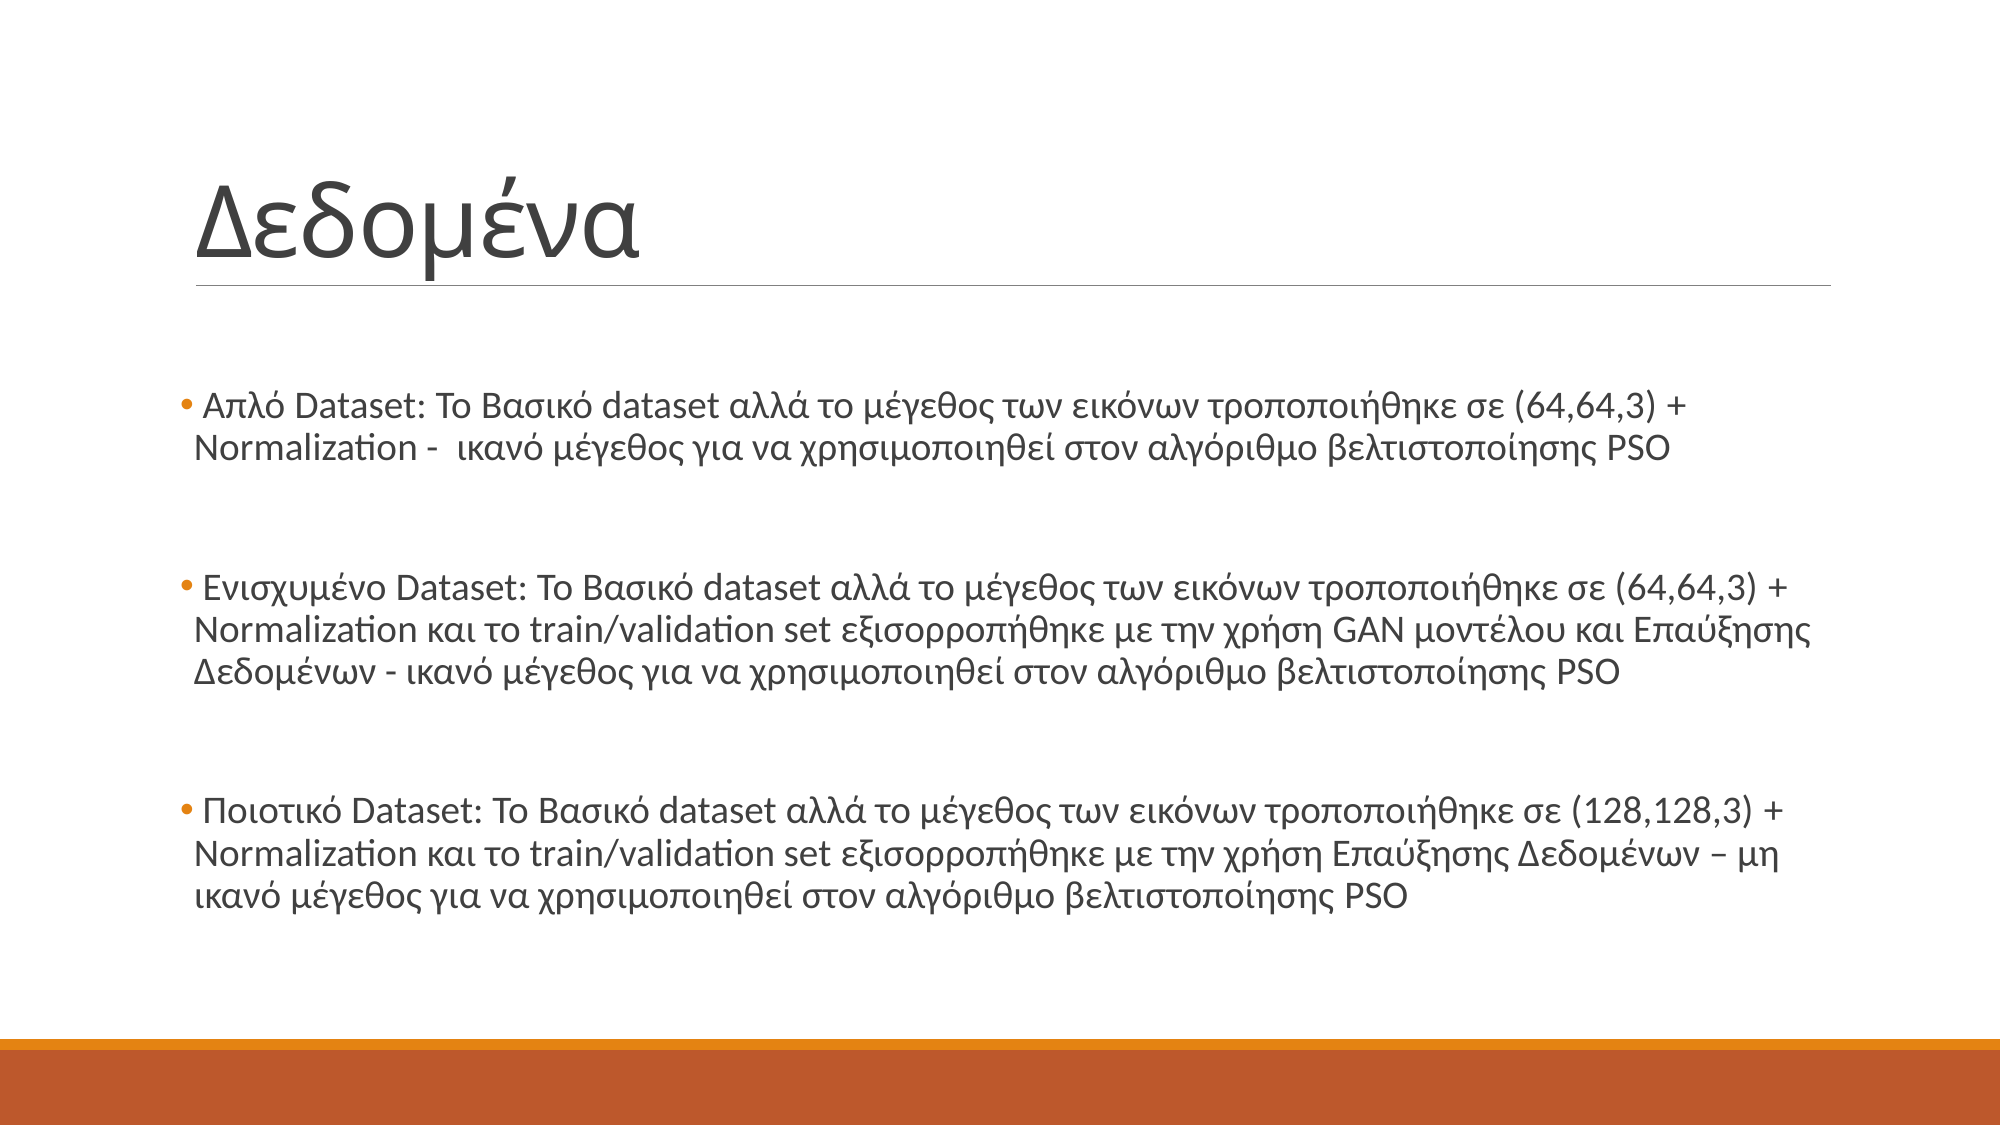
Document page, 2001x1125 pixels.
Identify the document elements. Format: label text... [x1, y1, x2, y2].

list Απλό Dataset: To Βασικό dataset αλλά το μέγεθος των εικόνων τροποποιήθηκε σε (64,64,3) + Normalization - ικανό μέγεθος για να χρησιμοποιηθεί στον αλγόριθμο βελτιστοποίησης PSO Ενισχυμένο Dataset: To Βασικό dataset αλλά το μέγεθος των εικόνων τροποποιήθηκε σε (64,64,3) + Normalization και το train/validation set εξισορροπήθηκε με την χρήση GAN μοντέλου και Επαύξησης Δεδομένων - ικανό μέγεθος για να χρησιμοποιηθεί στον αλγόριθμο βελτιστοποίησης PSO Ποιοτικό Dataset: To Βασικό dataset αλλά το μέγεθος των εικόνων τροποποιήθηκε σε (128,128,3) + Normalization και το train/validation set εξισορροπήθηκε με την χρήση Επαύξησης Δεδομένων – μη ικανό μέγεθος για να χρησιμοποιηθεί στον αλγόριθμο βελτιστοποίησης PSO [180, 302, 1830, 963]
title Δεδομένα [180, 47, 1830, 285]
